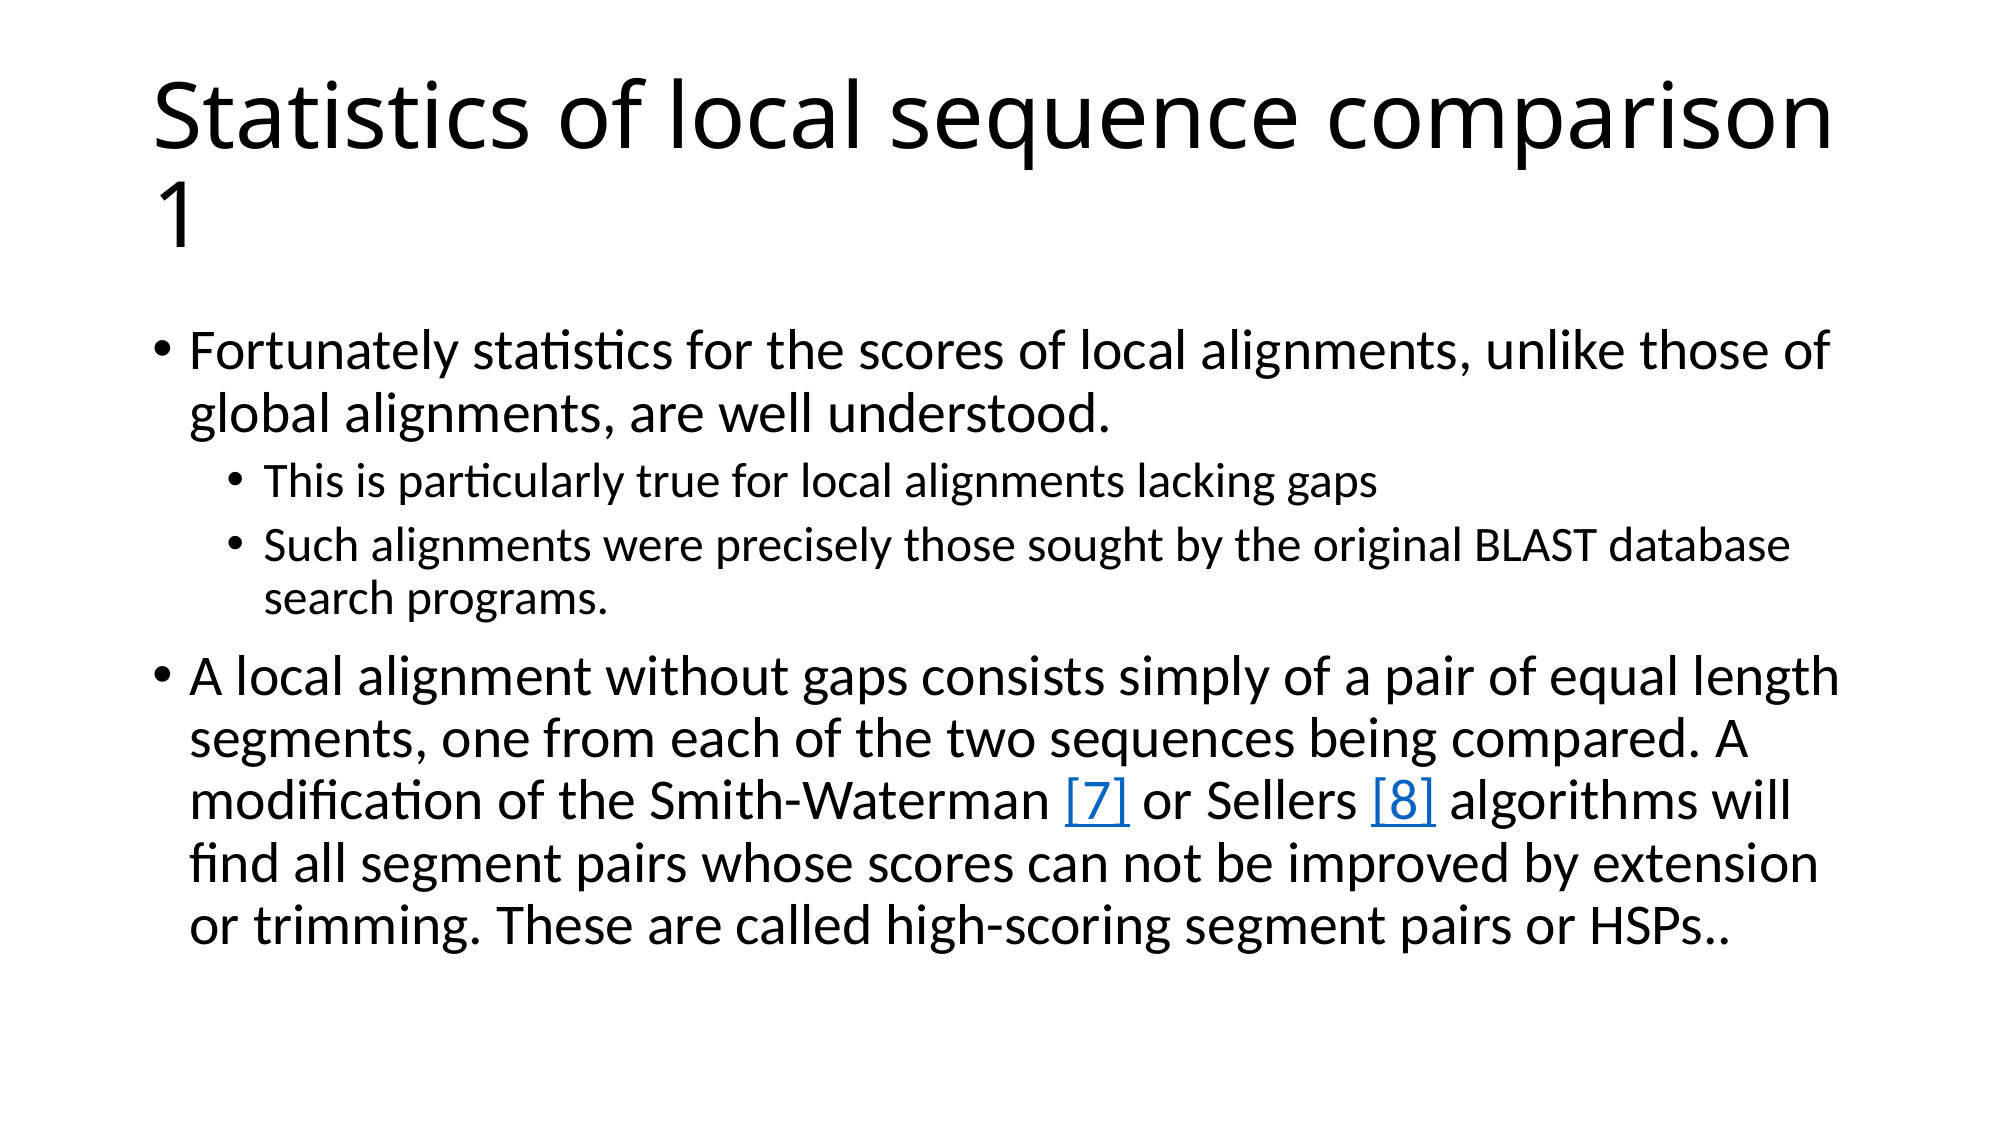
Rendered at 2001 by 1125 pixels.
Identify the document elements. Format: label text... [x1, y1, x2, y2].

title Statistics of local sequence comparison 1 [137, 59, 1863, 278]
list Fortunately statistics for the scores of local alignments, unlike those of global alignments, are well understood. This is particularly true for local alignments lacking gaps Such alignments were precisely those sought by the original BLAST database search programs. A local alignment without gaps consists simply of a pair of equal length segments, one from each of the two sequences being compared. A modification of the Smith-Waterman [7] or Sellers [8] algorithms will find all segment pairs whose scores can not be improved by extension or trimming. These are called high-scoring segment pairs or HSPs.. [137, 312, 1863, 1027]
